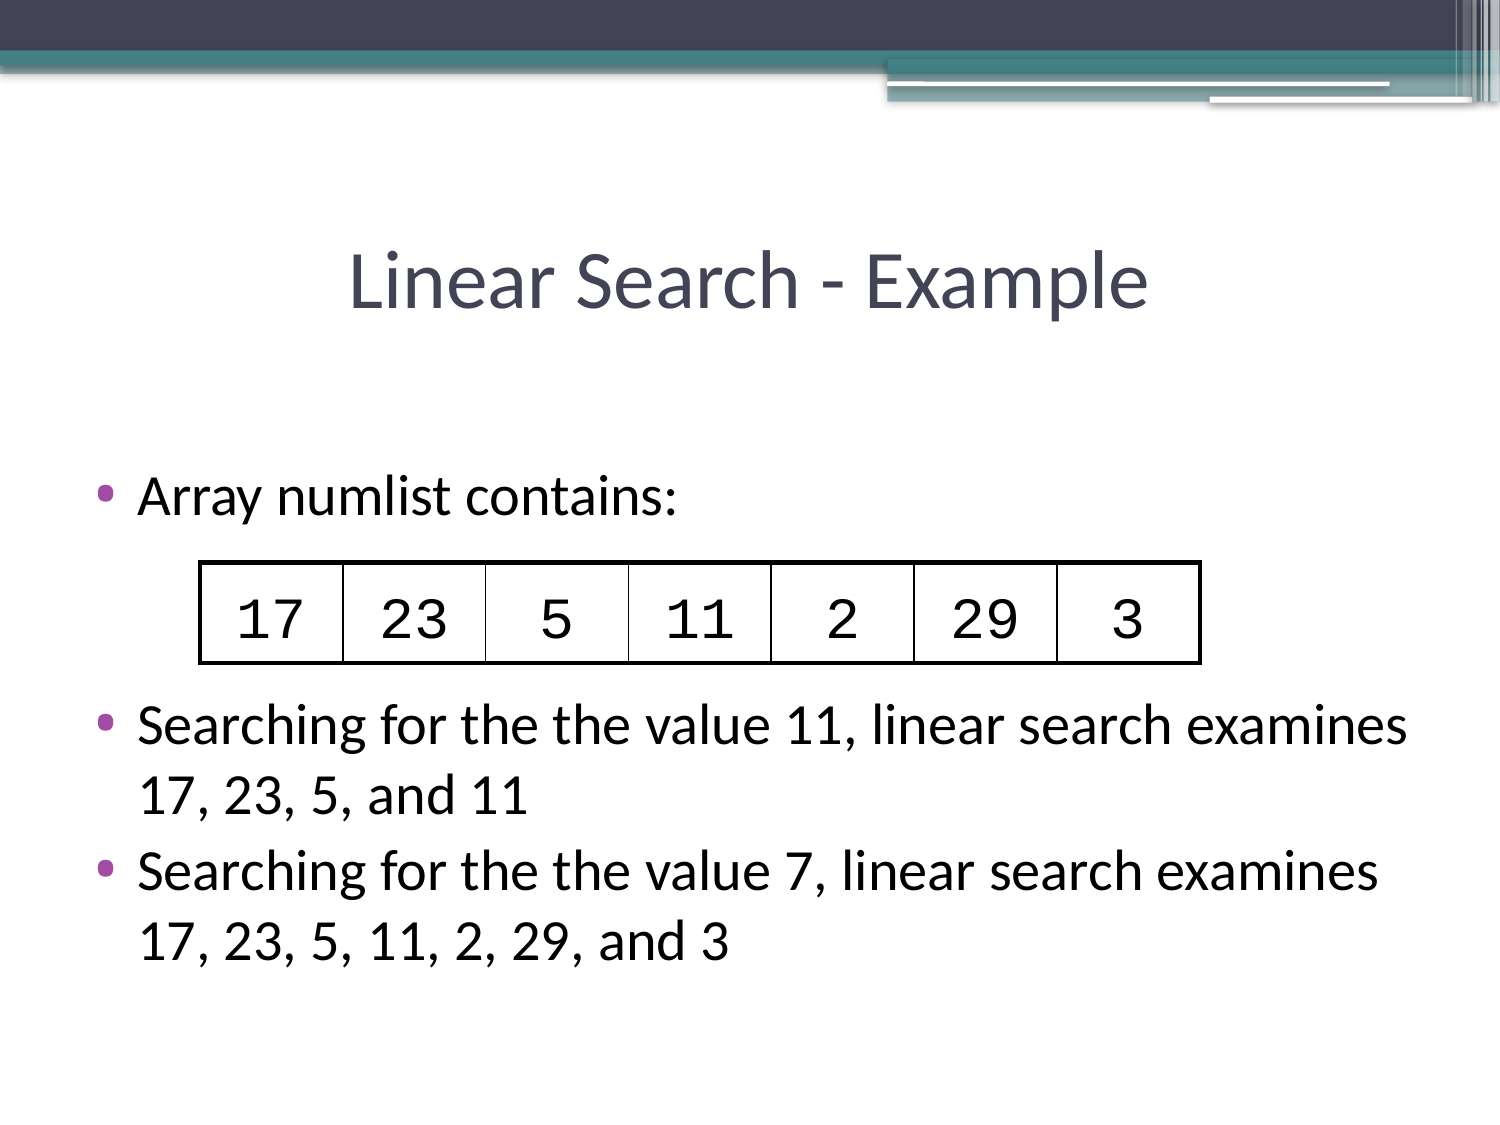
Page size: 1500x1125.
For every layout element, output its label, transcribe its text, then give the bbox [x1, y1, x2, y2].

table_header 29 [915, 565, 1056, 661]
list Array numlist contains: Searching for the the value 11, linear search examines 17, 23, 5, and 11 Searching for the the value 7, linear search examines 17, 23, 5, 11, 2, 29, and 3 [62, 450, 1463, 1075]
table_header 17 [202, 565, 342, 661]
table_header 3 [1058, 565, 1198, 661]
table_header 23 [344, 565, 485, 661]
table_header 2 [772, 565, 913, 661]
table_header 11 [629, 565, 770, 661]
table_header 5 [486, 565, 628, 661]
title Linear Search - Example [75, 187, 1425, 363]
